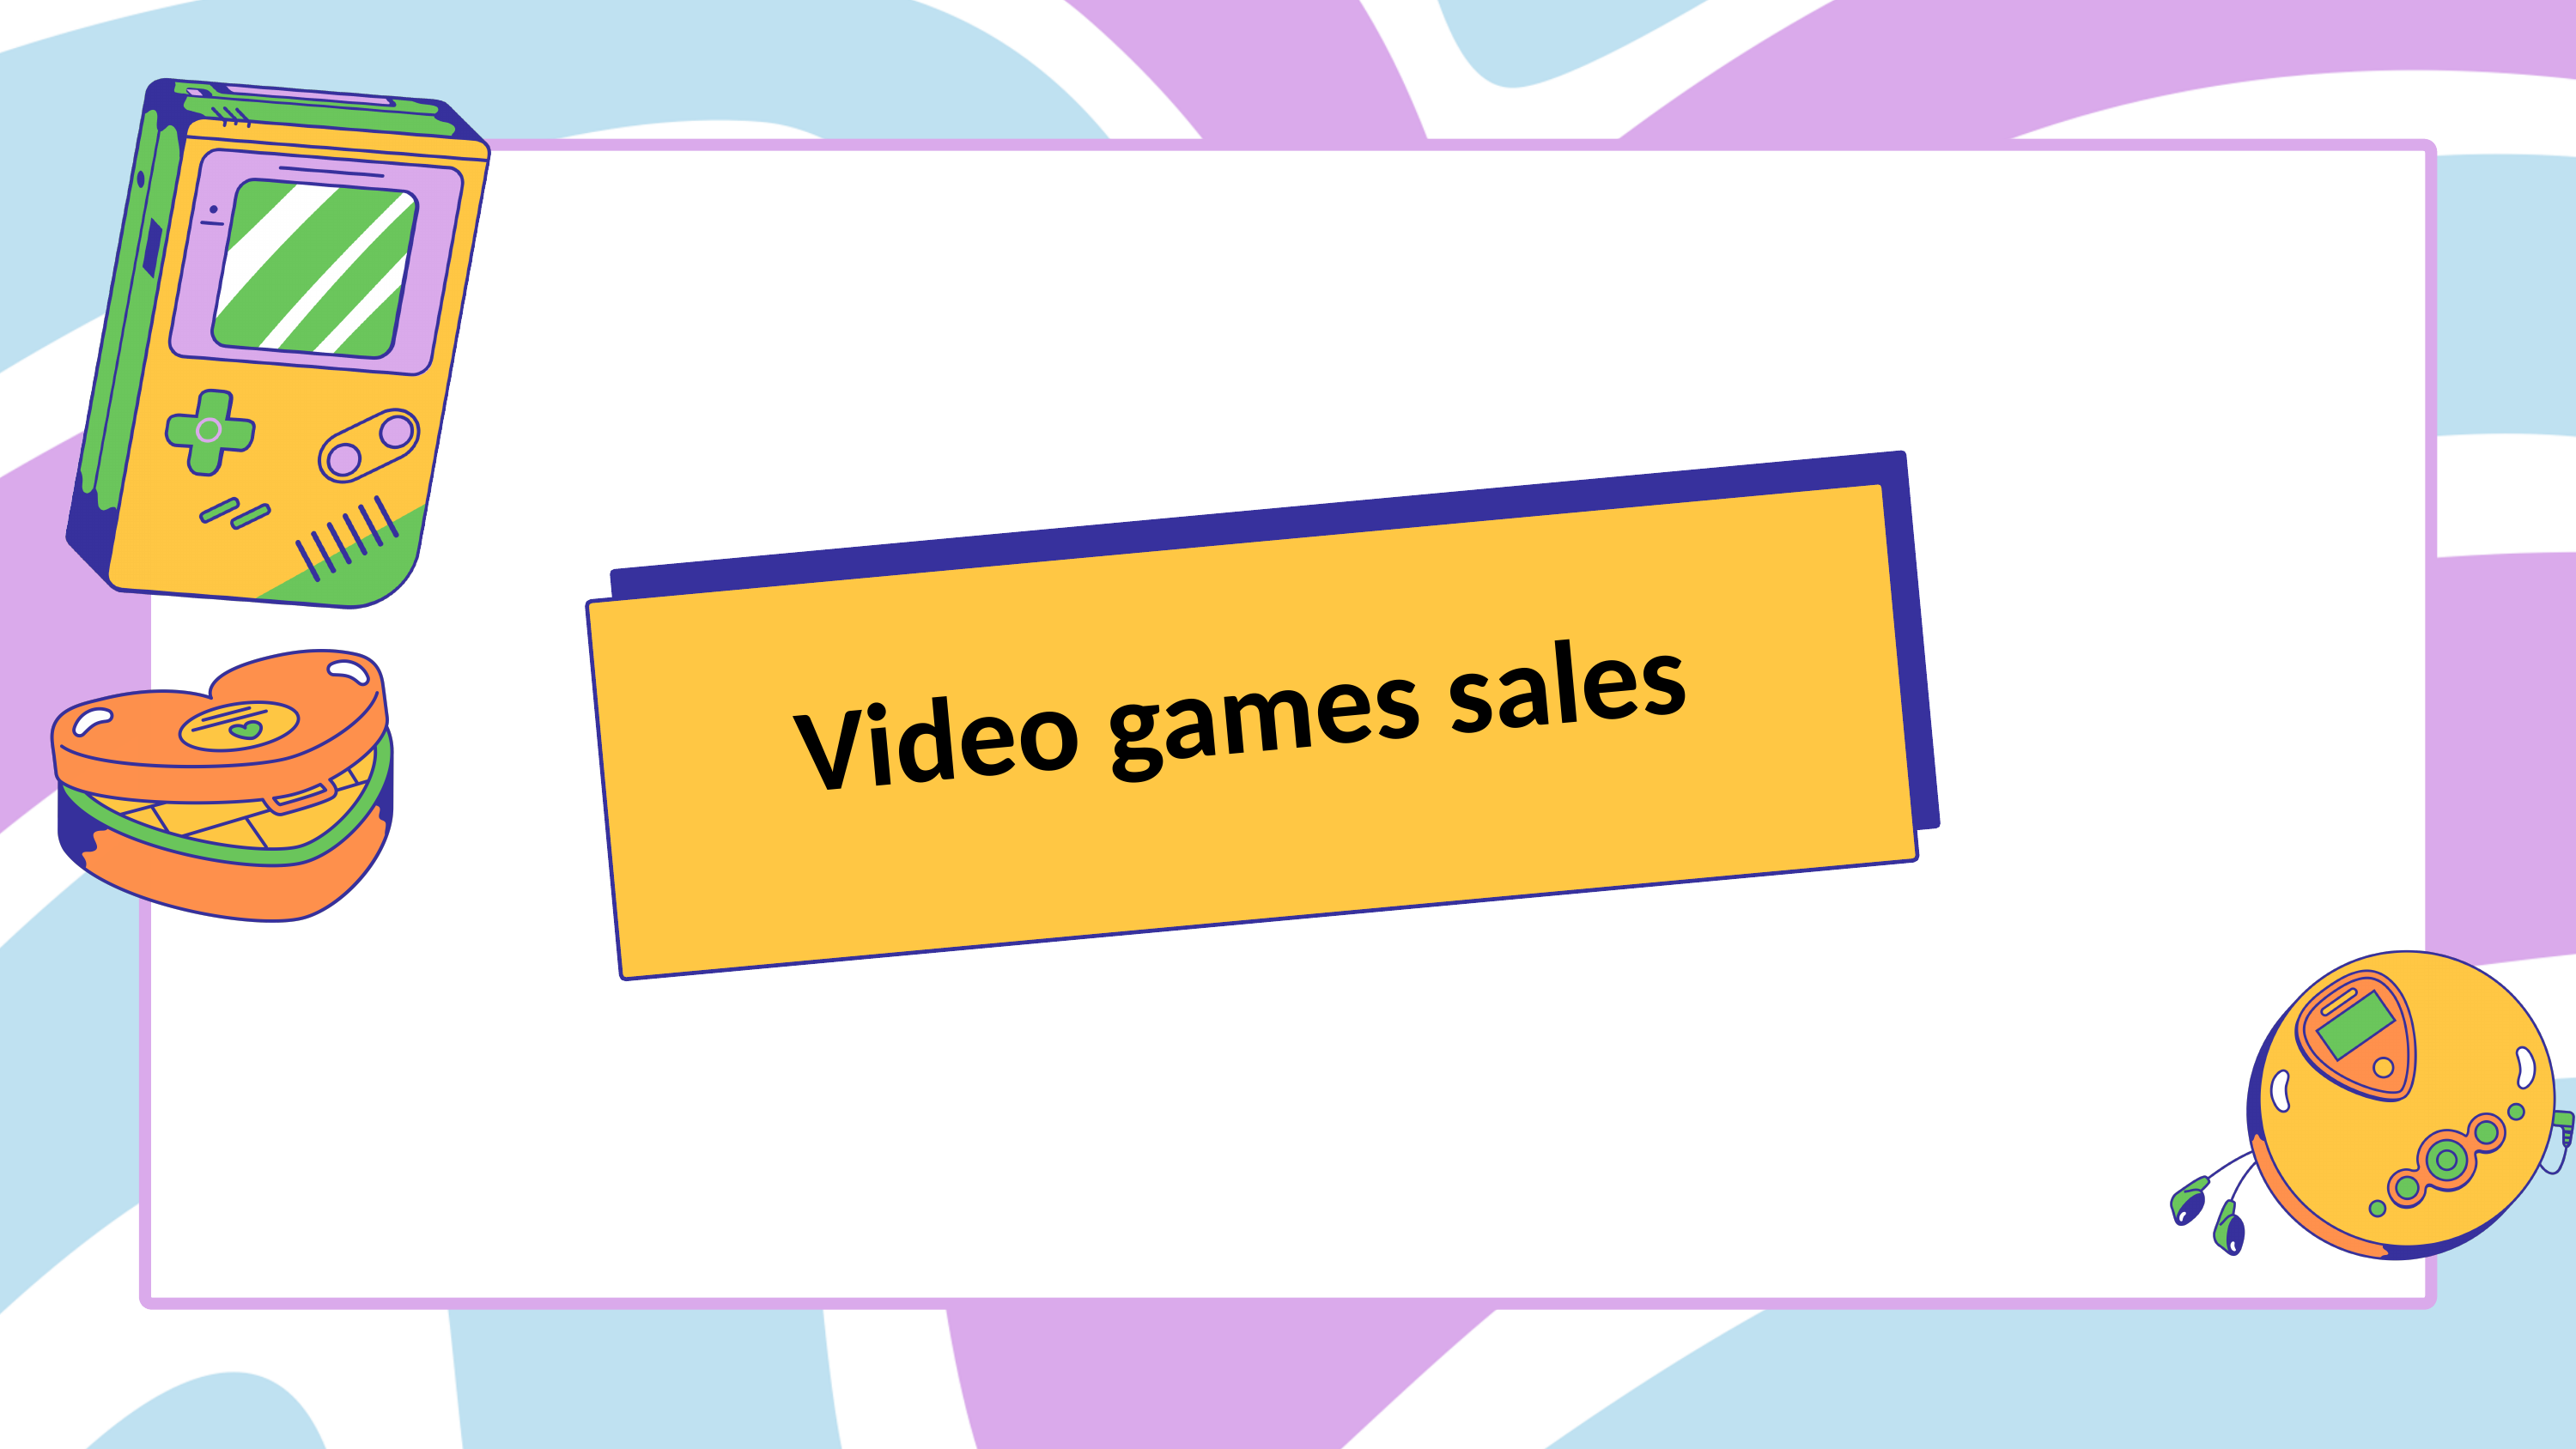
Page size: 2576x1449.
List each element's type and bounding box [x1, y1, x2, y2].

text_box [600, 530, 1904, 921]
text_box [623, 508, 1927, 889]
picture [0, 0, 2576, 1449]
text_box [144, 144, 2432, 1304]
